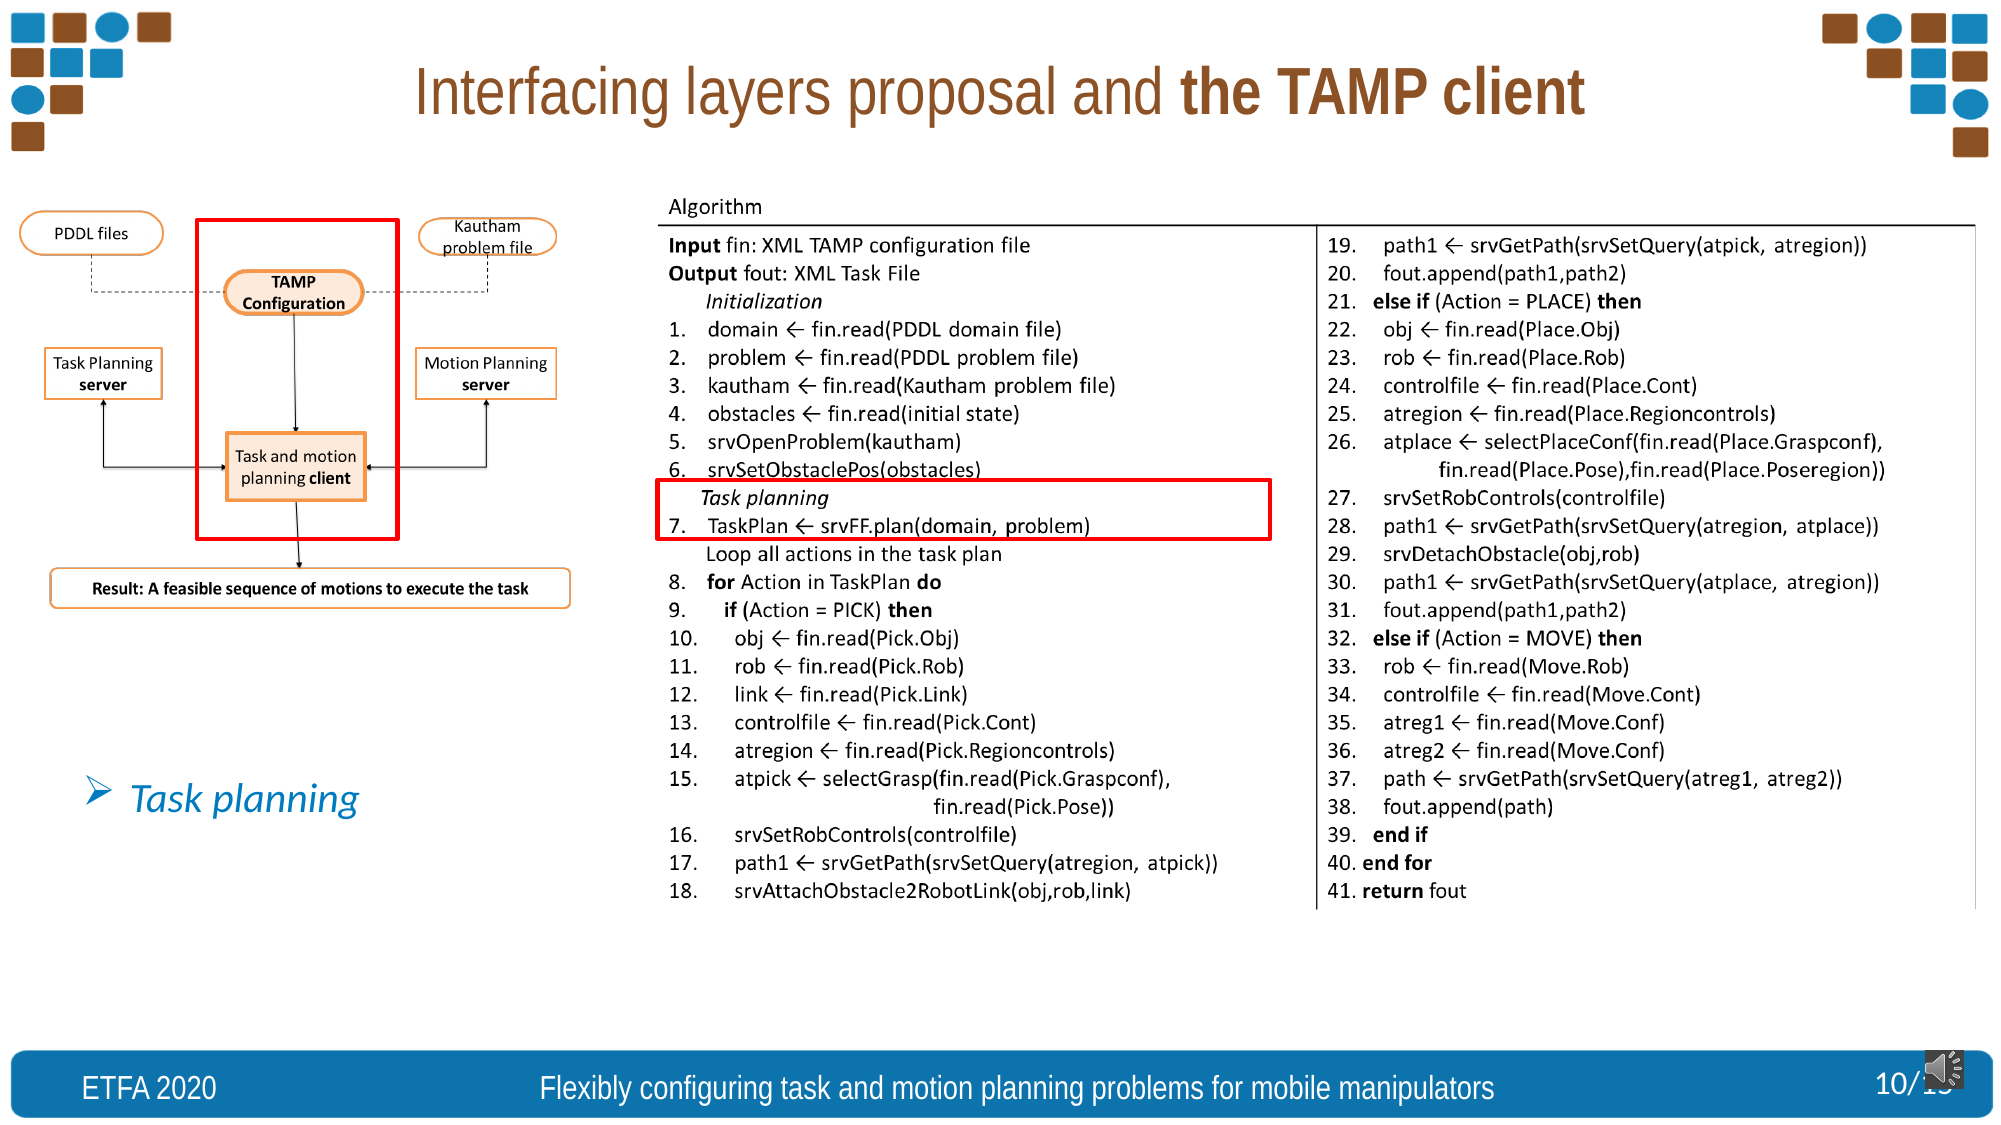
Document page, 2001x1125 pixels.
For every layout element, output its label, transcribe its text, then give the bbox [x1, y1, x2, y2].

picture [0, 0, 174, 156]
picture [1817, 0, 2001, 160]
text_box Task planning [67, 763, 376, 829]
picture [0, 1044, 1998, 1123]
picture [657, 184, 1977, 918]
picture [19, 207, 571, 610]
title Interfacing layers proposal and the TAMP client [1, 0, 2000, 138]
